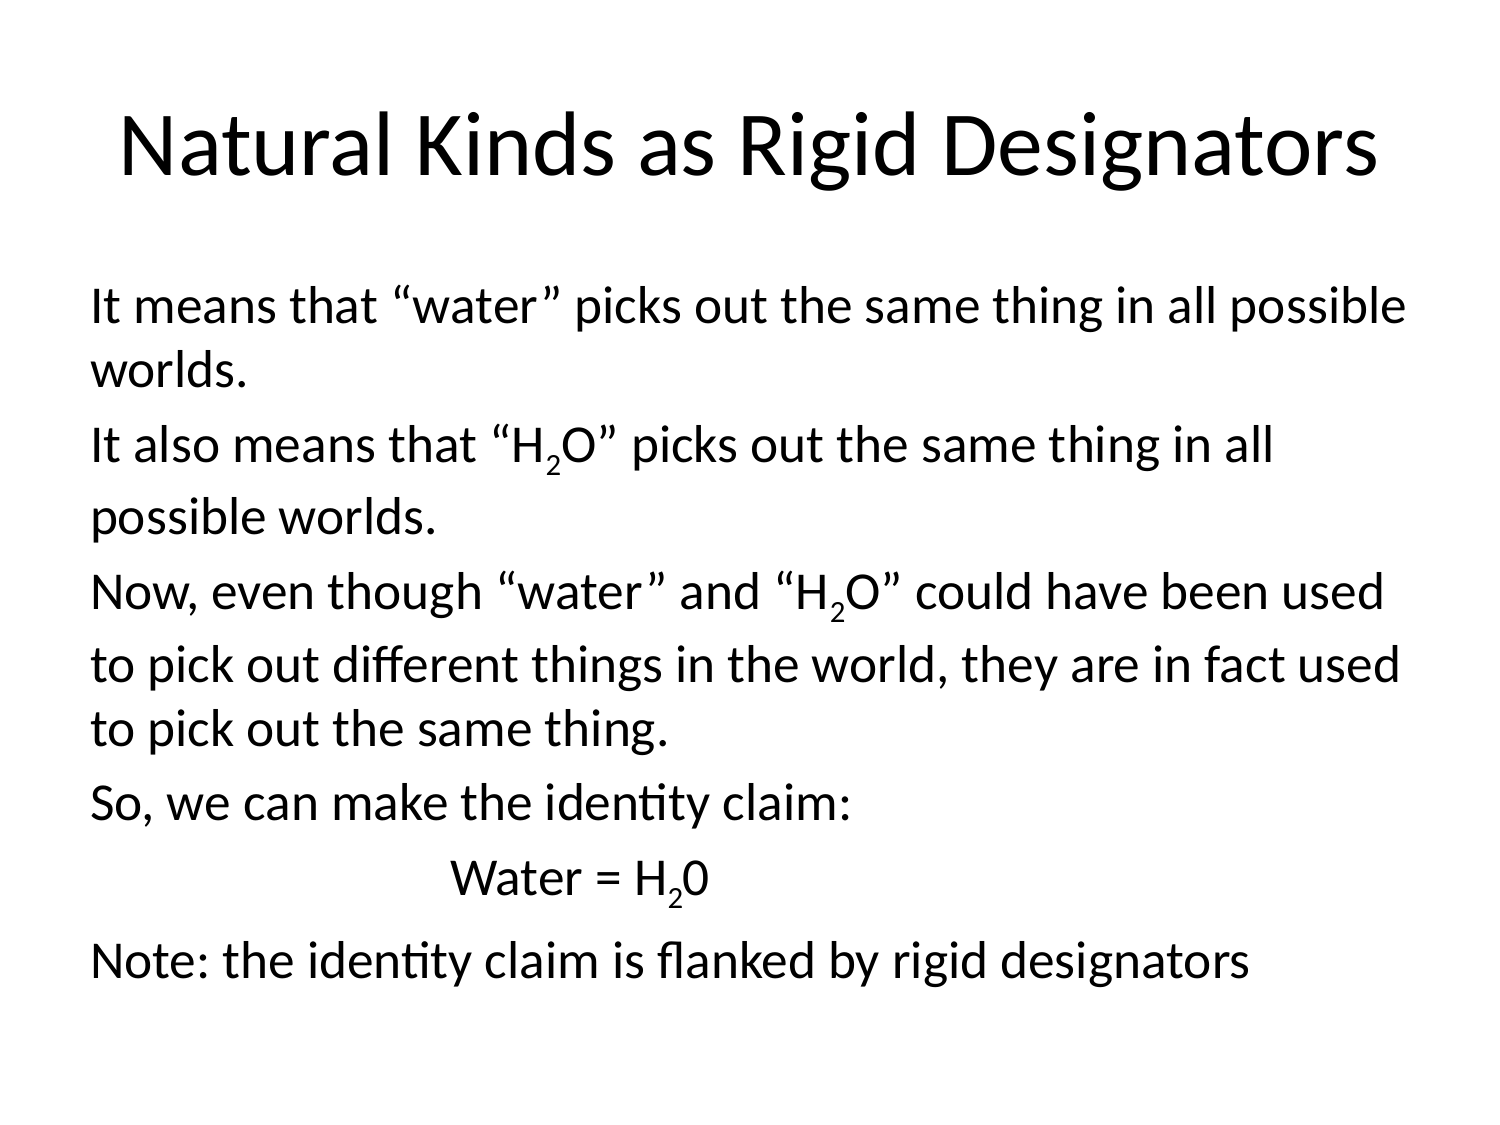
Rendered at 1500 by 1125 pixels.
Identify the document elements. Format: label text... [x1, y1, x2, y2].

list It means that “water” picks out the same thing in all possible worlds. It also means that “H2O” picks out the same thing in all possible worlds. Now, even though “water” and “H2O” could have been used to pick out different things in the world, they are in fact used to pick out the same thing. So, we can make the identity claim: Water = H20 Note: the identity claim is flanked by rigid designators [75, 262, 1425, 1005]
title Natural Kinds as Rigid Designators [75, 45, 1425, 233]
